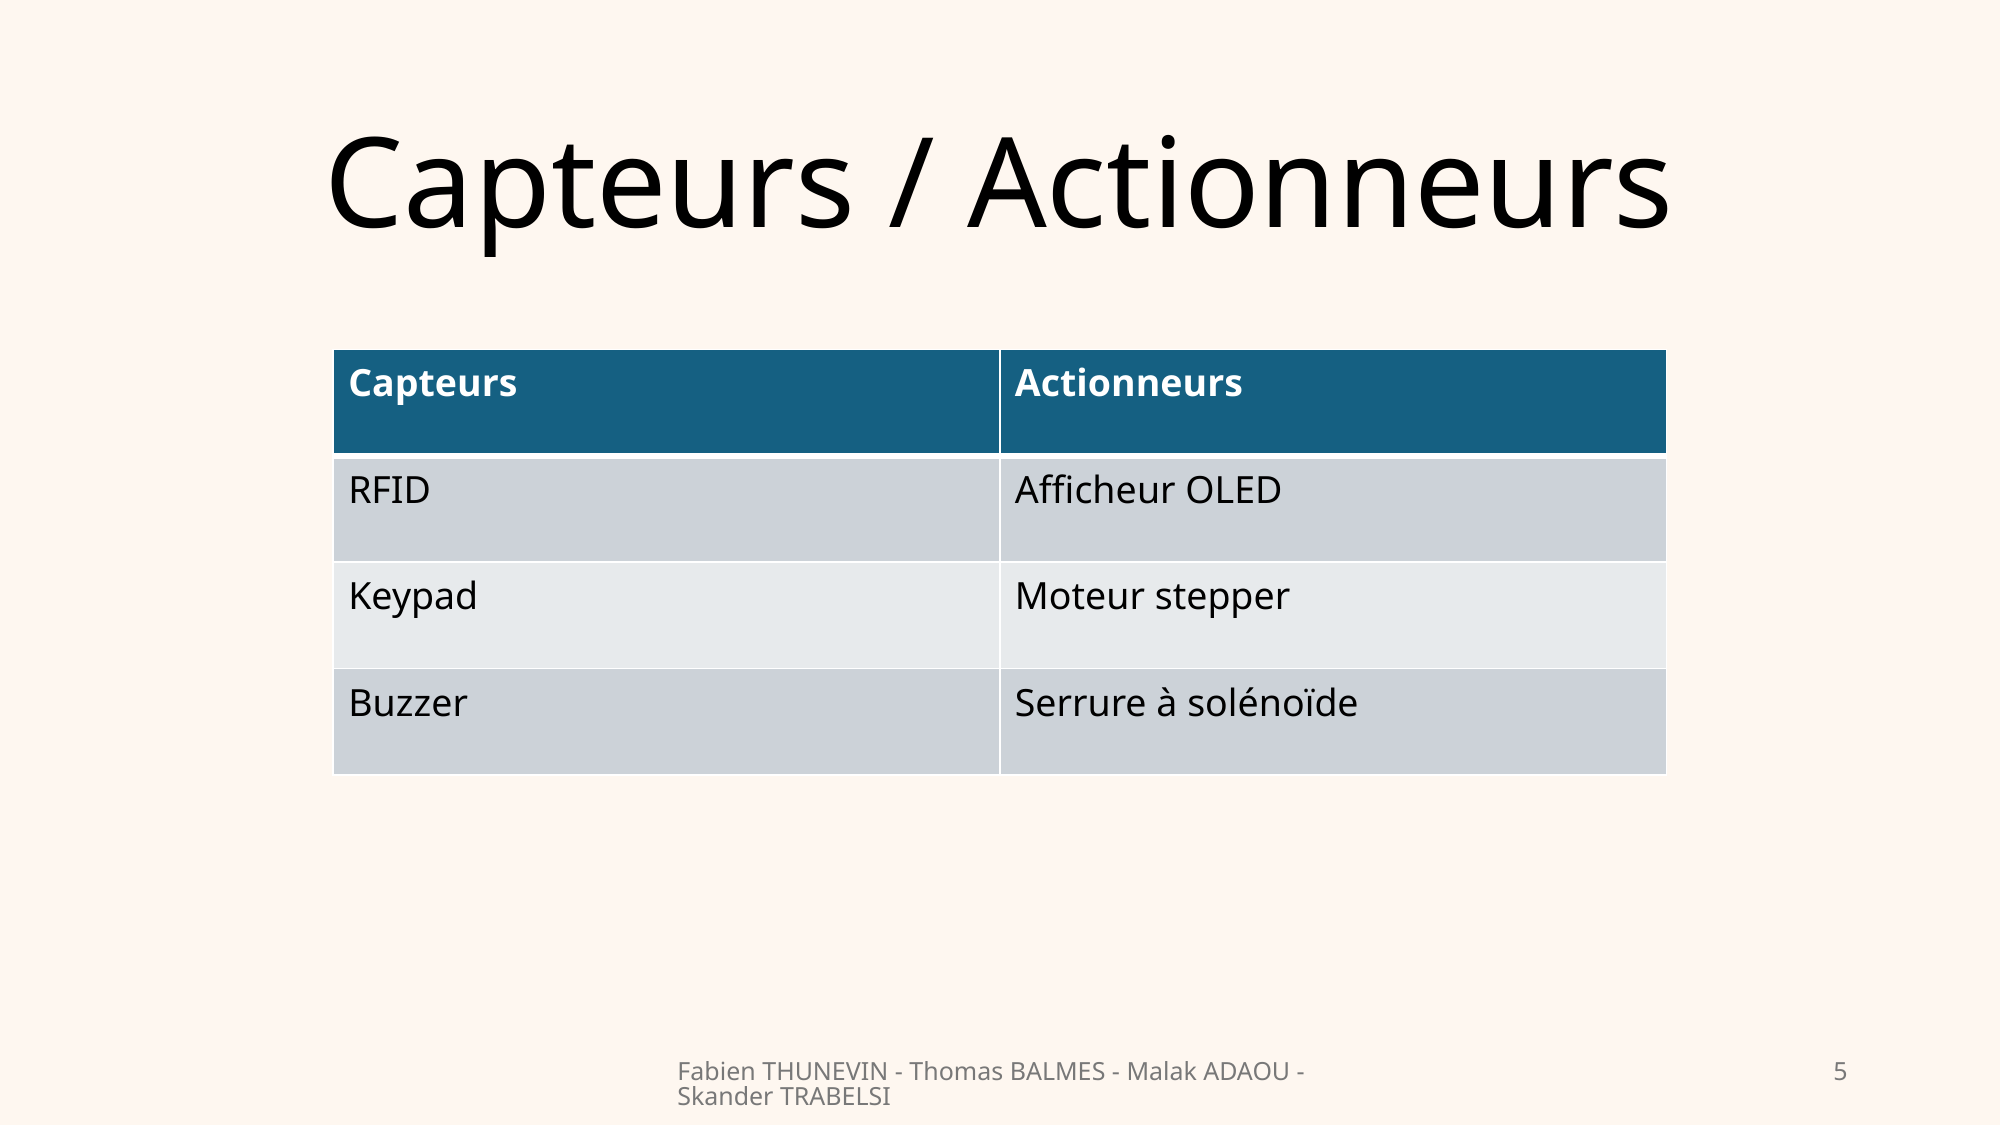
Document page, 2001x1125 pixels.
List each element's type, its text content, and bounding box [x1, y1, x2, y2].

title Capteurs / Actionneurs [249, 97, 1750, 263]
table_cell Moteur stepper [1001, 563, 1666, 668]
table_cell Afficheur OLED [1001, 459, 1666, 561]
table_header Actionneurs [1001, 350, 1666, 453]
table_cell Serrure à solénoïde [1001, 669, 1666, 774]
table_cell Buzzer [334, 669, 999, 774]
table_header Capteurs [334, 350, 999, 453]
footer Fabien THUNEVIN - Thomas BALMES - Malak ADAOU - Skander TRABELSI [662, 1042, 1338, 1103]
table_cell RFID [334, 459, 999, 561]
table_cell Keypad [334, 563, 999, 668]
slide_number 5 [1412, 1042, 1863, 1103]
